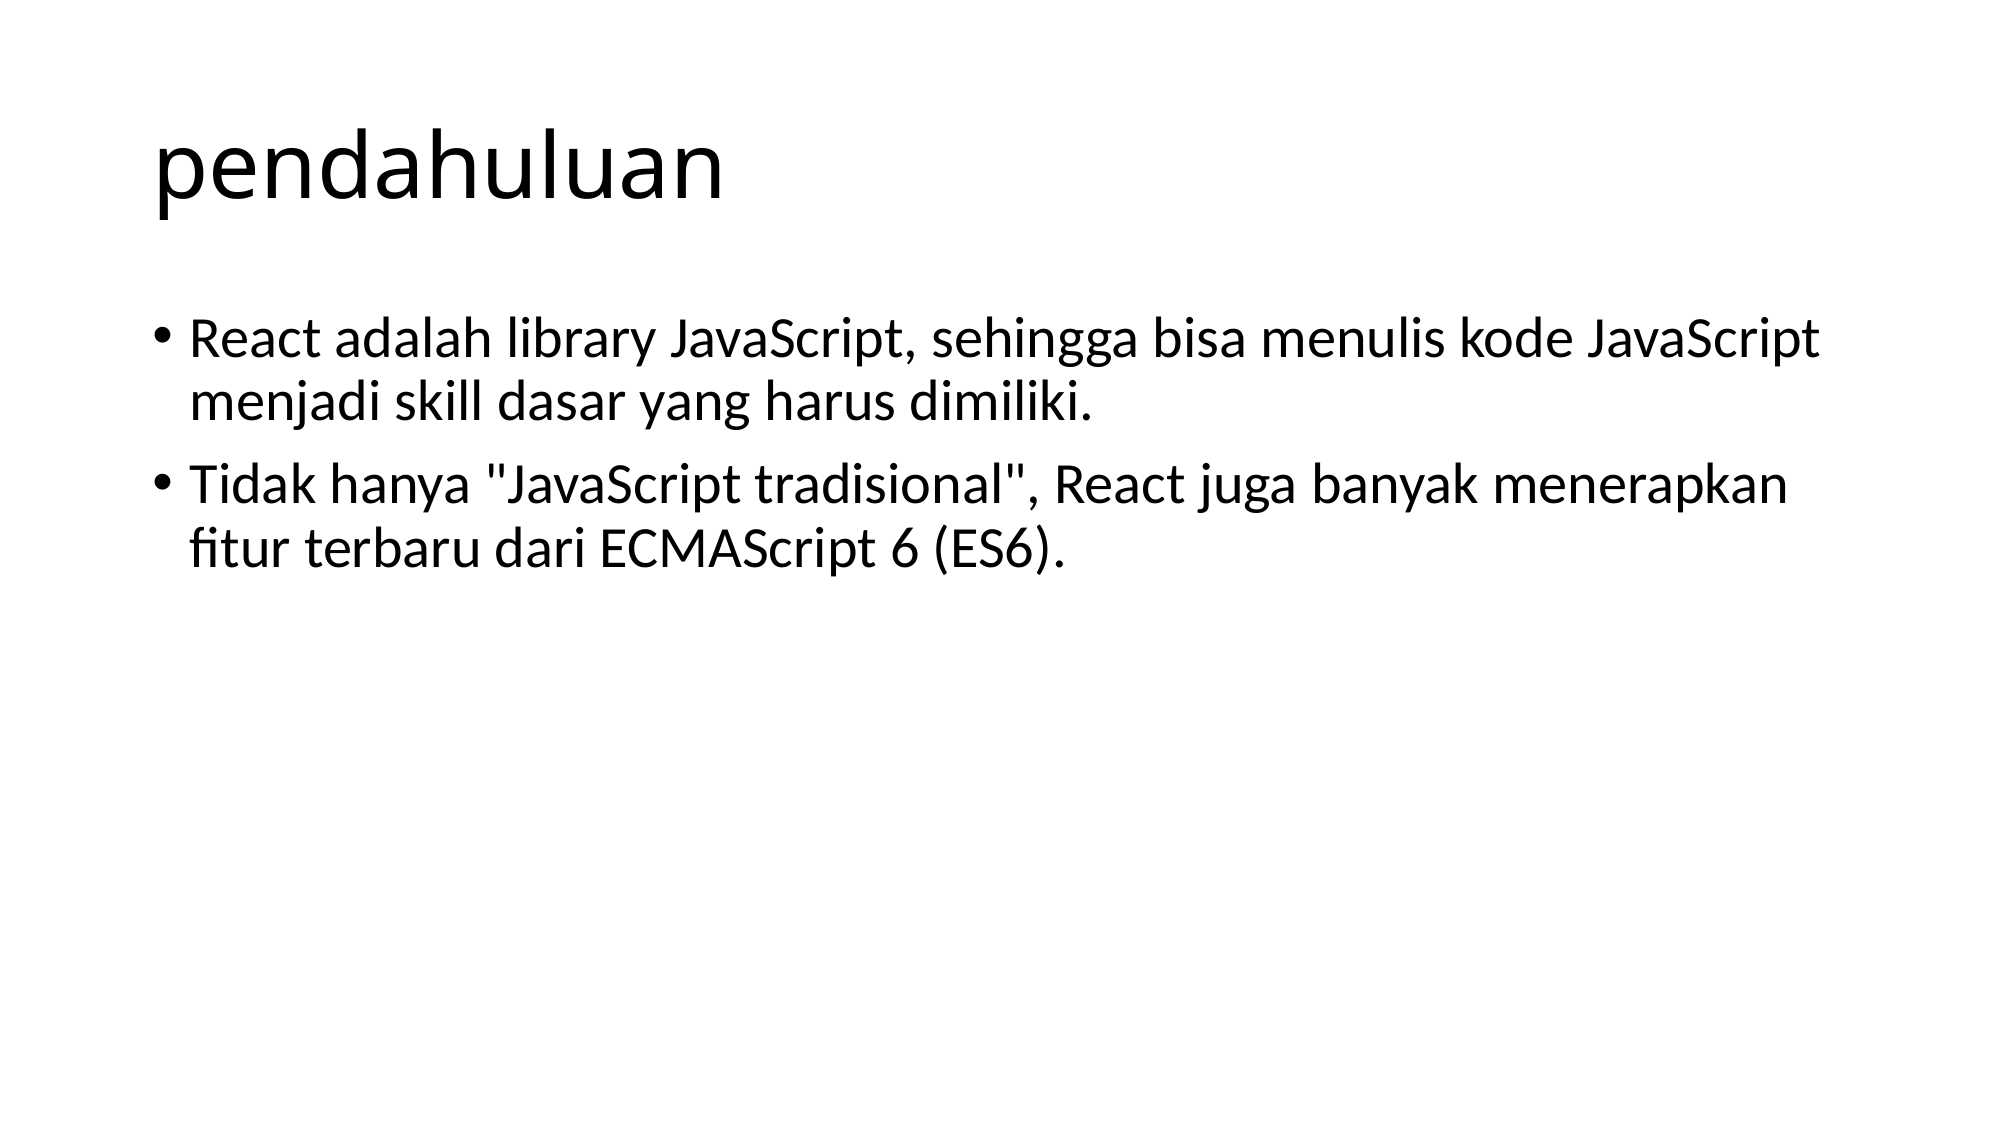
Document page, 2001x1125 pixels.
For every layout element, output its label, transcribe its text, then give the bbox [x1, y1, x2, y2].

title pendahuluan [137, 59, 1863, 278]
list React adalah library JavaScript, sehingga bisa menulis kode JavaScript menjadi skill dasar yang harus dimiliki. Tidak hanya "JavaScript tradisional", React juga banyak menerapkan fitur terbaru dari ECMAScript 6 (ES6). [137, 299, 1863, 1014]
